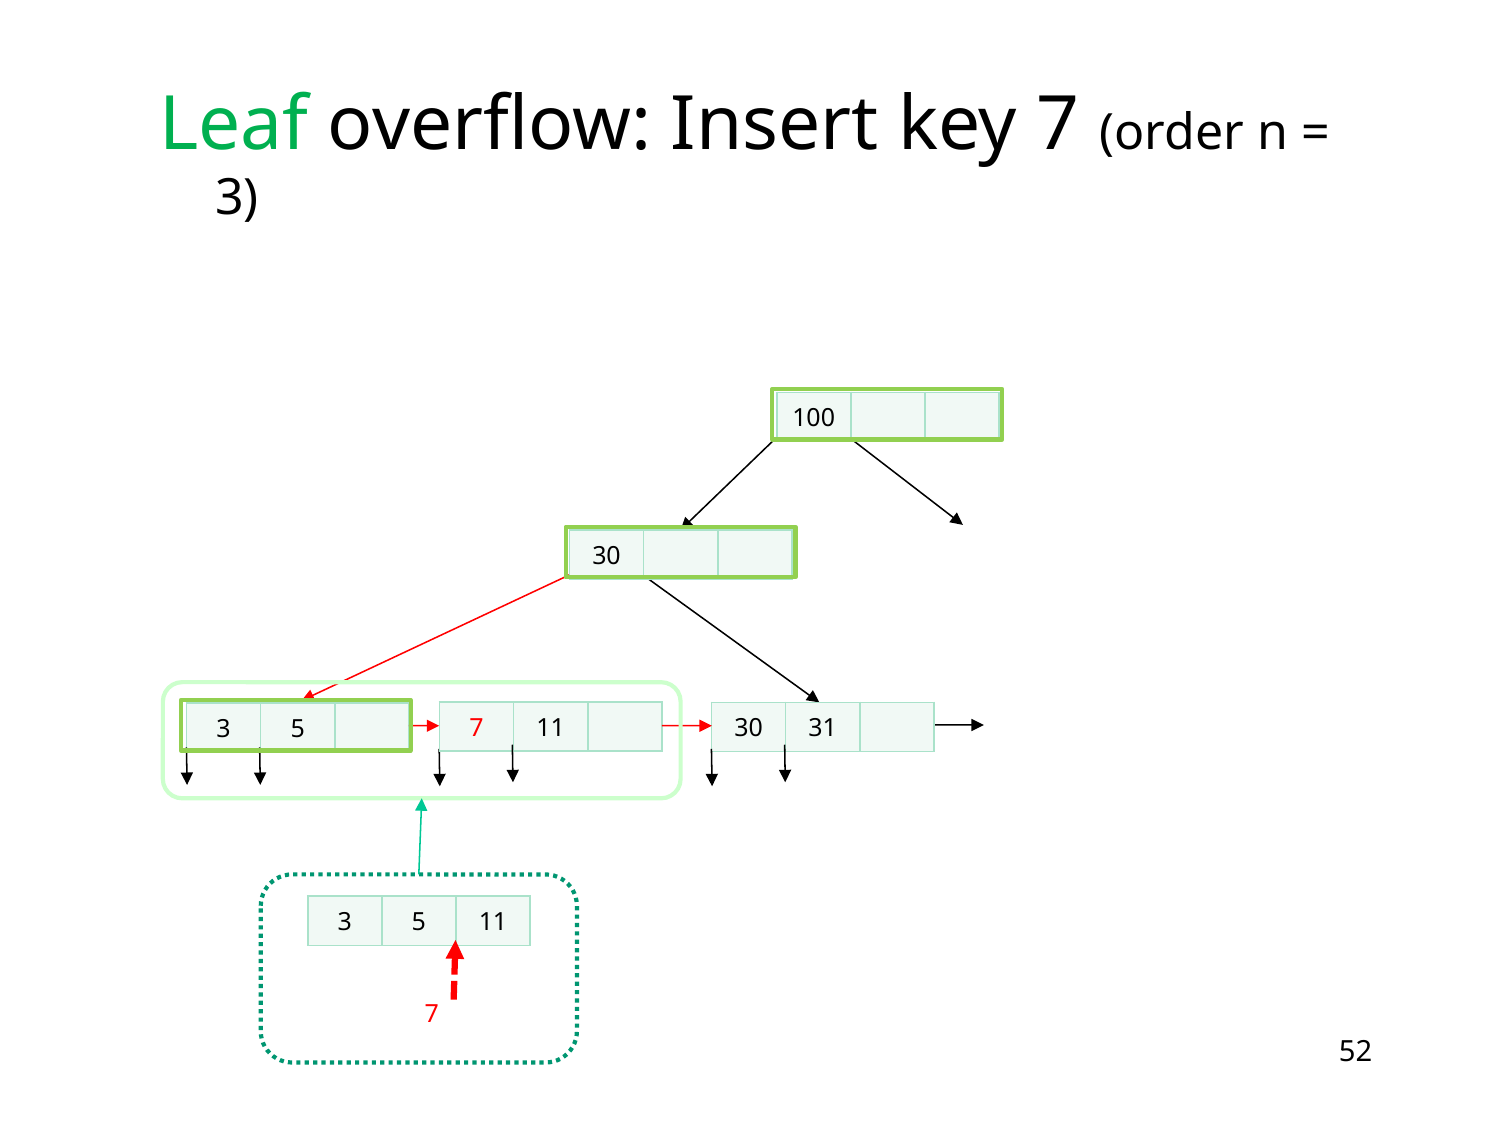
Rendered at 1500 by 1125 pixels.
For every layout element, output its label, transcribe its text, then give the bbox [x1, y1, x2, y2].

text_box [564, 525, 798, 579]
text_box [854, 442, 963, 525]
text_box [649, 580, 820, 702]
text_box [683, 719, 712, 732]
text_box [160, 680, 683, 801]
text_box [450, 944, 458, 1002]
table_header 31 [786, 703, 859, 751]
text_box Leaf overflow: Insert key 7 (order n = 3) [144, 66, 1388, 165]
slide_number 52 [1074, 1024, 1388, 1101]
text_box [258, 872, 580, 1065]
text_box [778, 744, 792, 783]
text_box [682, 442, 772, 525]
table_header 30 [712, 703, 785, 751]
table_header [861, 703, 933, 751]
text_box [418, 798, 422, 875]
text_box [705, 748, 719, 787]
text_box [416, 872, 424, 878]
text_box [935, 718, 984, 732]
text_box [770, 387, 1004, 442]
